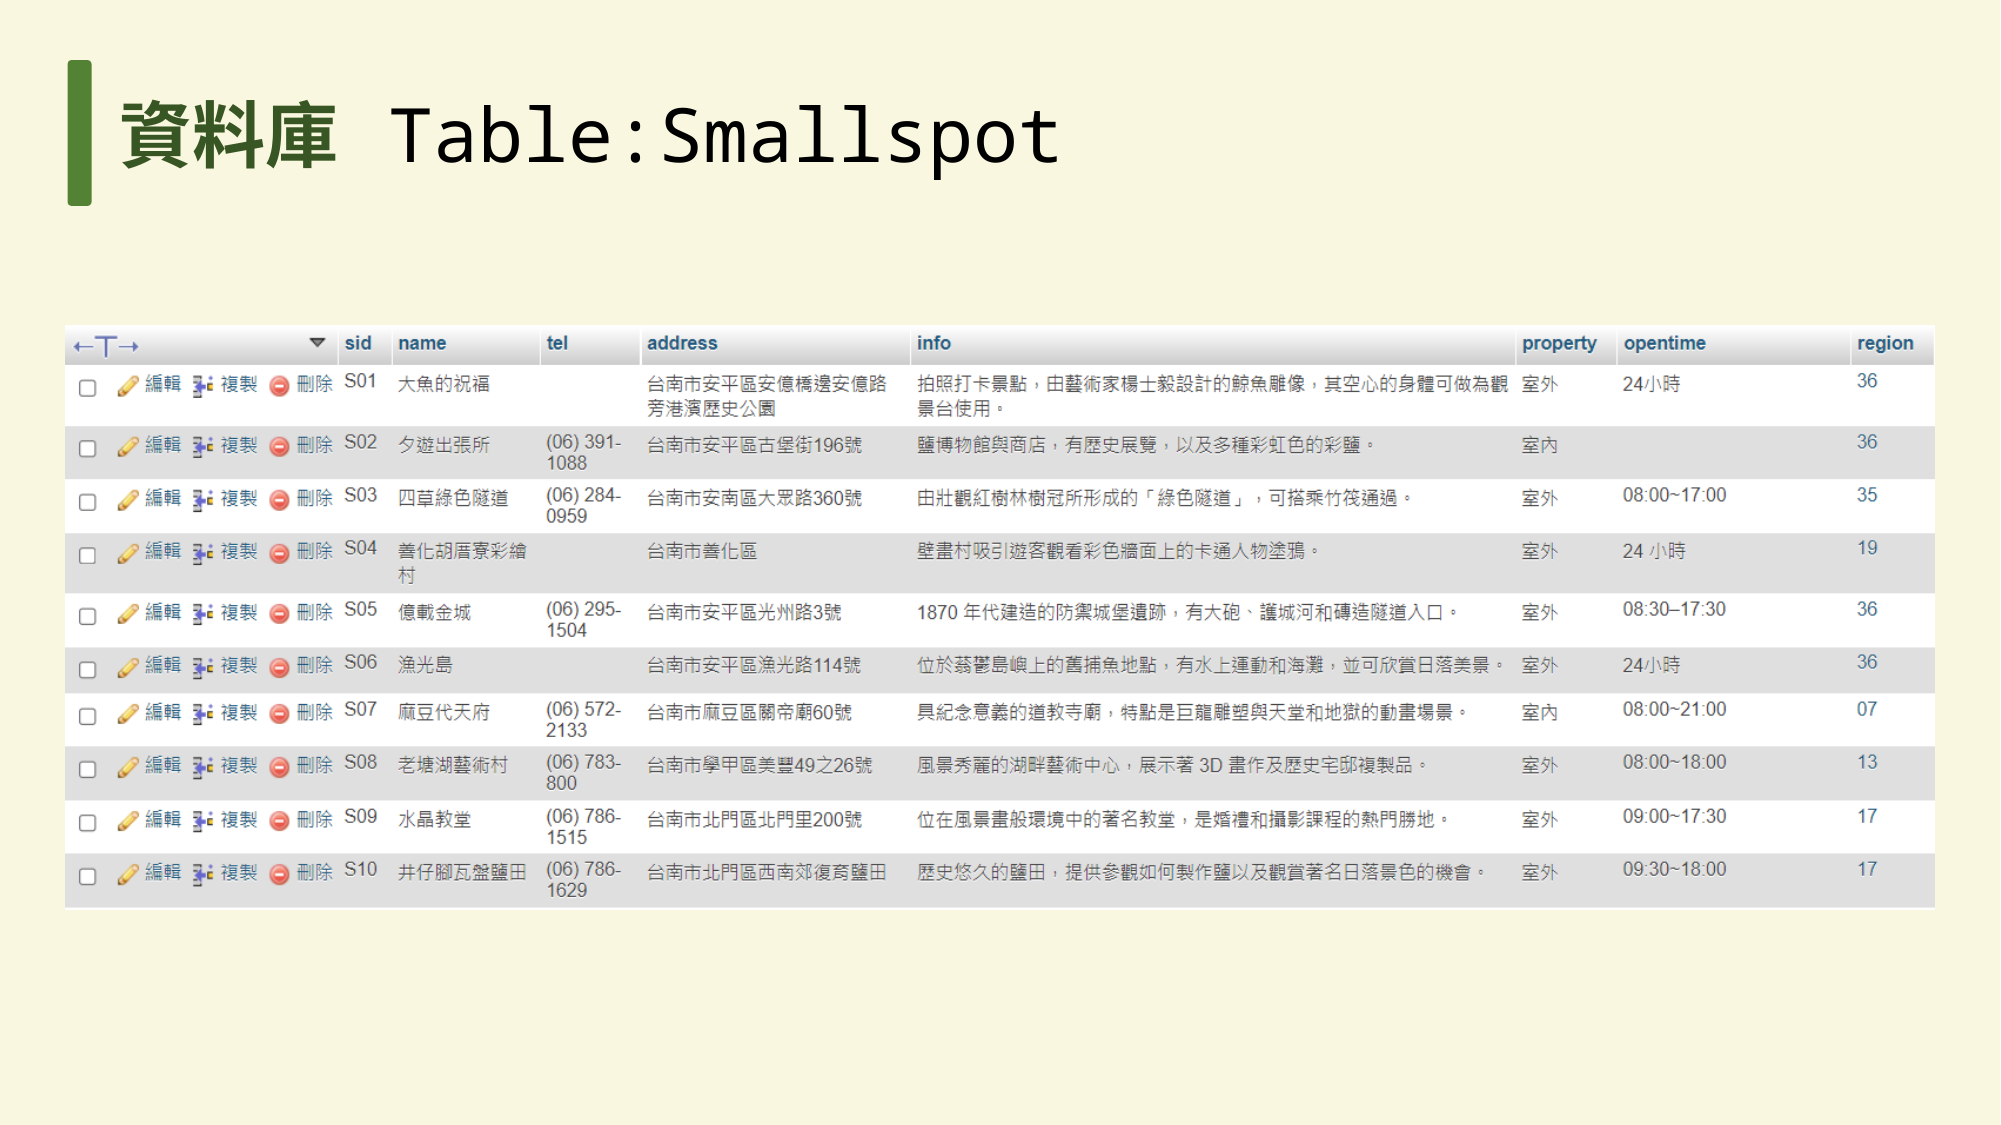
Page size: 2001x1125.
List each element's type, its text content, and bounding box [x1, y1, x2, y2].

text_box [66, 59, 93, 207]
picture [65, 325, 1935, 910]
text_box 資料庫 Table:Smallspot [104, 79, 1079, 185]
